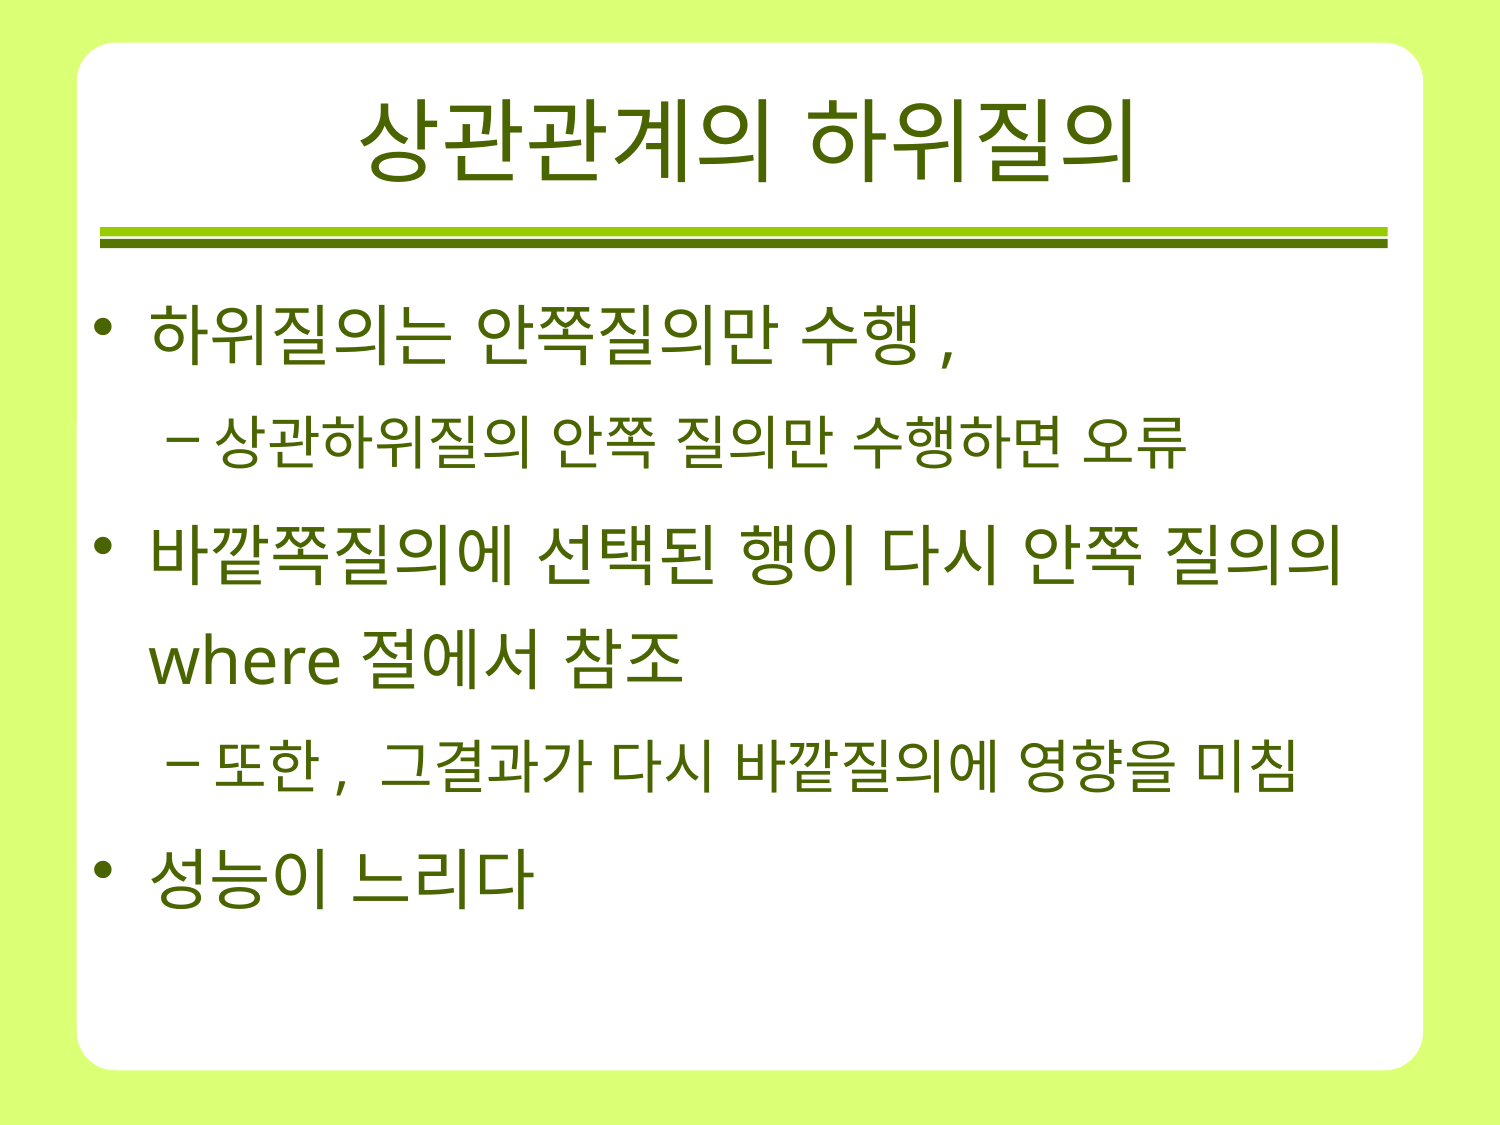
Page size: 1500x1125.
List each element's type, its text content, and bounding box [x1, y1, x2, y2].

title 상관관계의 하위질의 [75, 45, 1425, 233]
list 하위질의는 안쪽질의만 수행, 상관하위질의 안쪽 질의만 수행하면 오류 바깥쪽질의에 선택된 행이 다시 안쪽 질의의 where절에서 참조 또한, 그결과가 다시 바깥질의에 영향을 미침 성능이 느리다 [76, 262, 1427, 1005]
